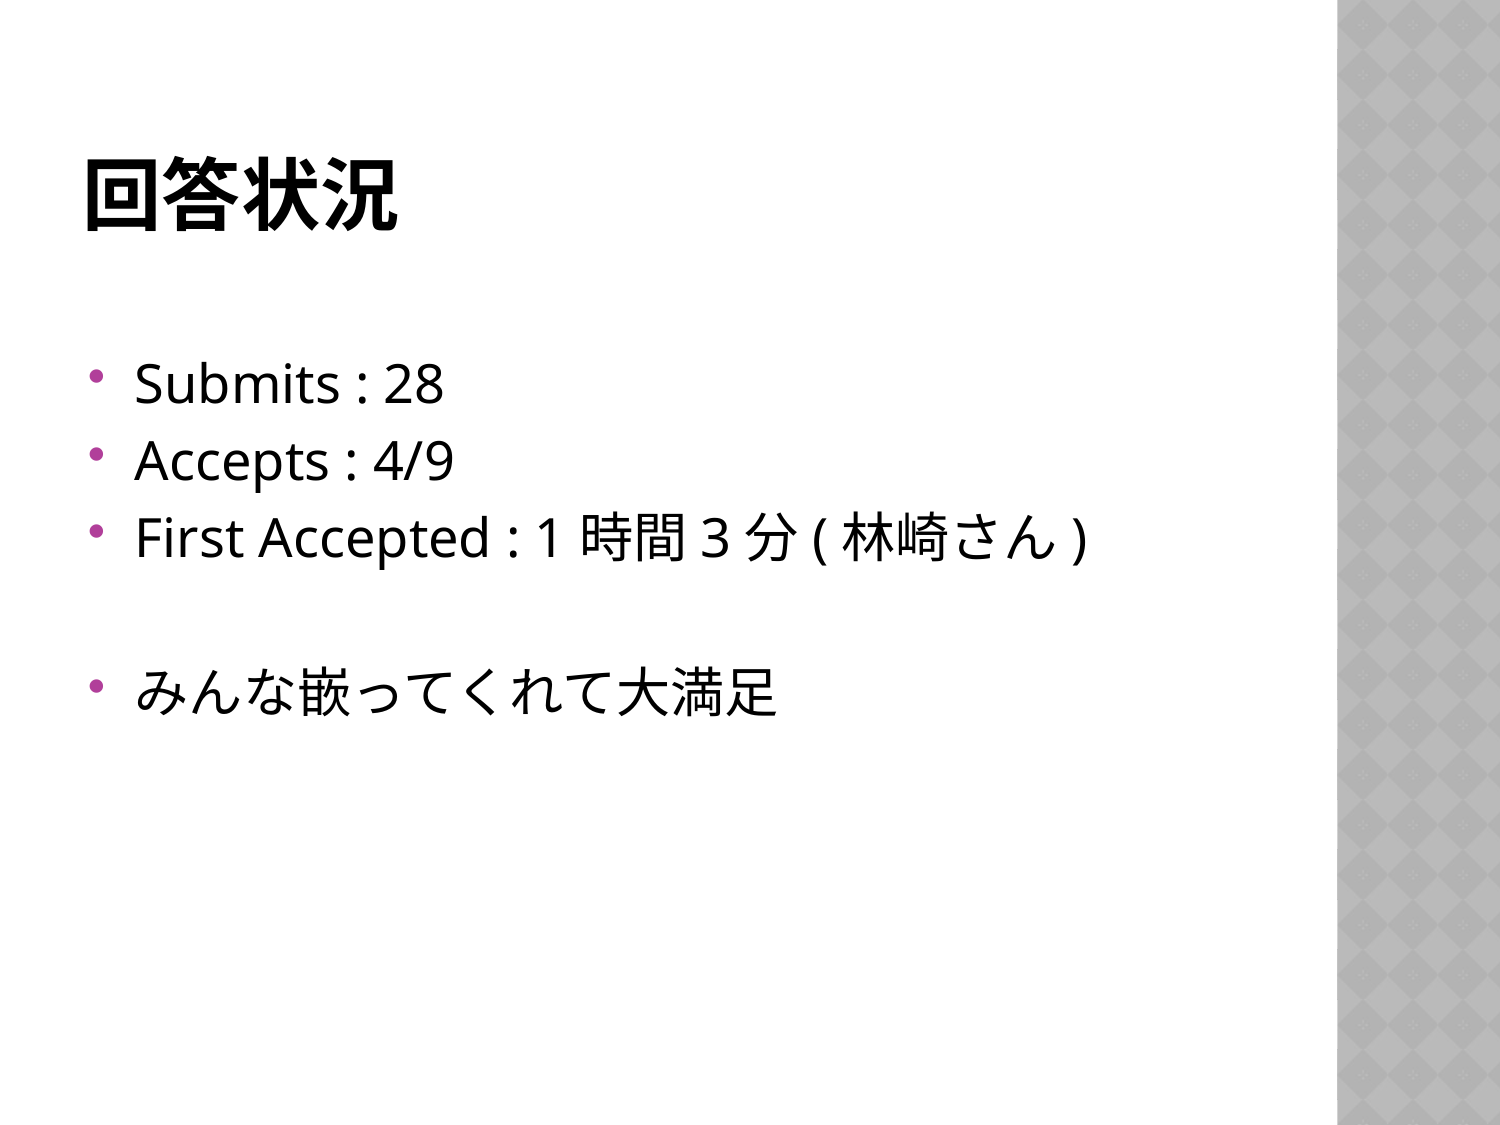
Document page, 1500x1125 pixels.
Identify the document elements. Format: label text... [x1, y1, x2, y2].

title 回答状況 [75, 52, 1263, 240]
list Submits : 28 Accepts : 4/9 First Accepted : 1時間3分(林崎さん) みんな嵌ってくれて大満足 [75, 264, 1263, 1059]
